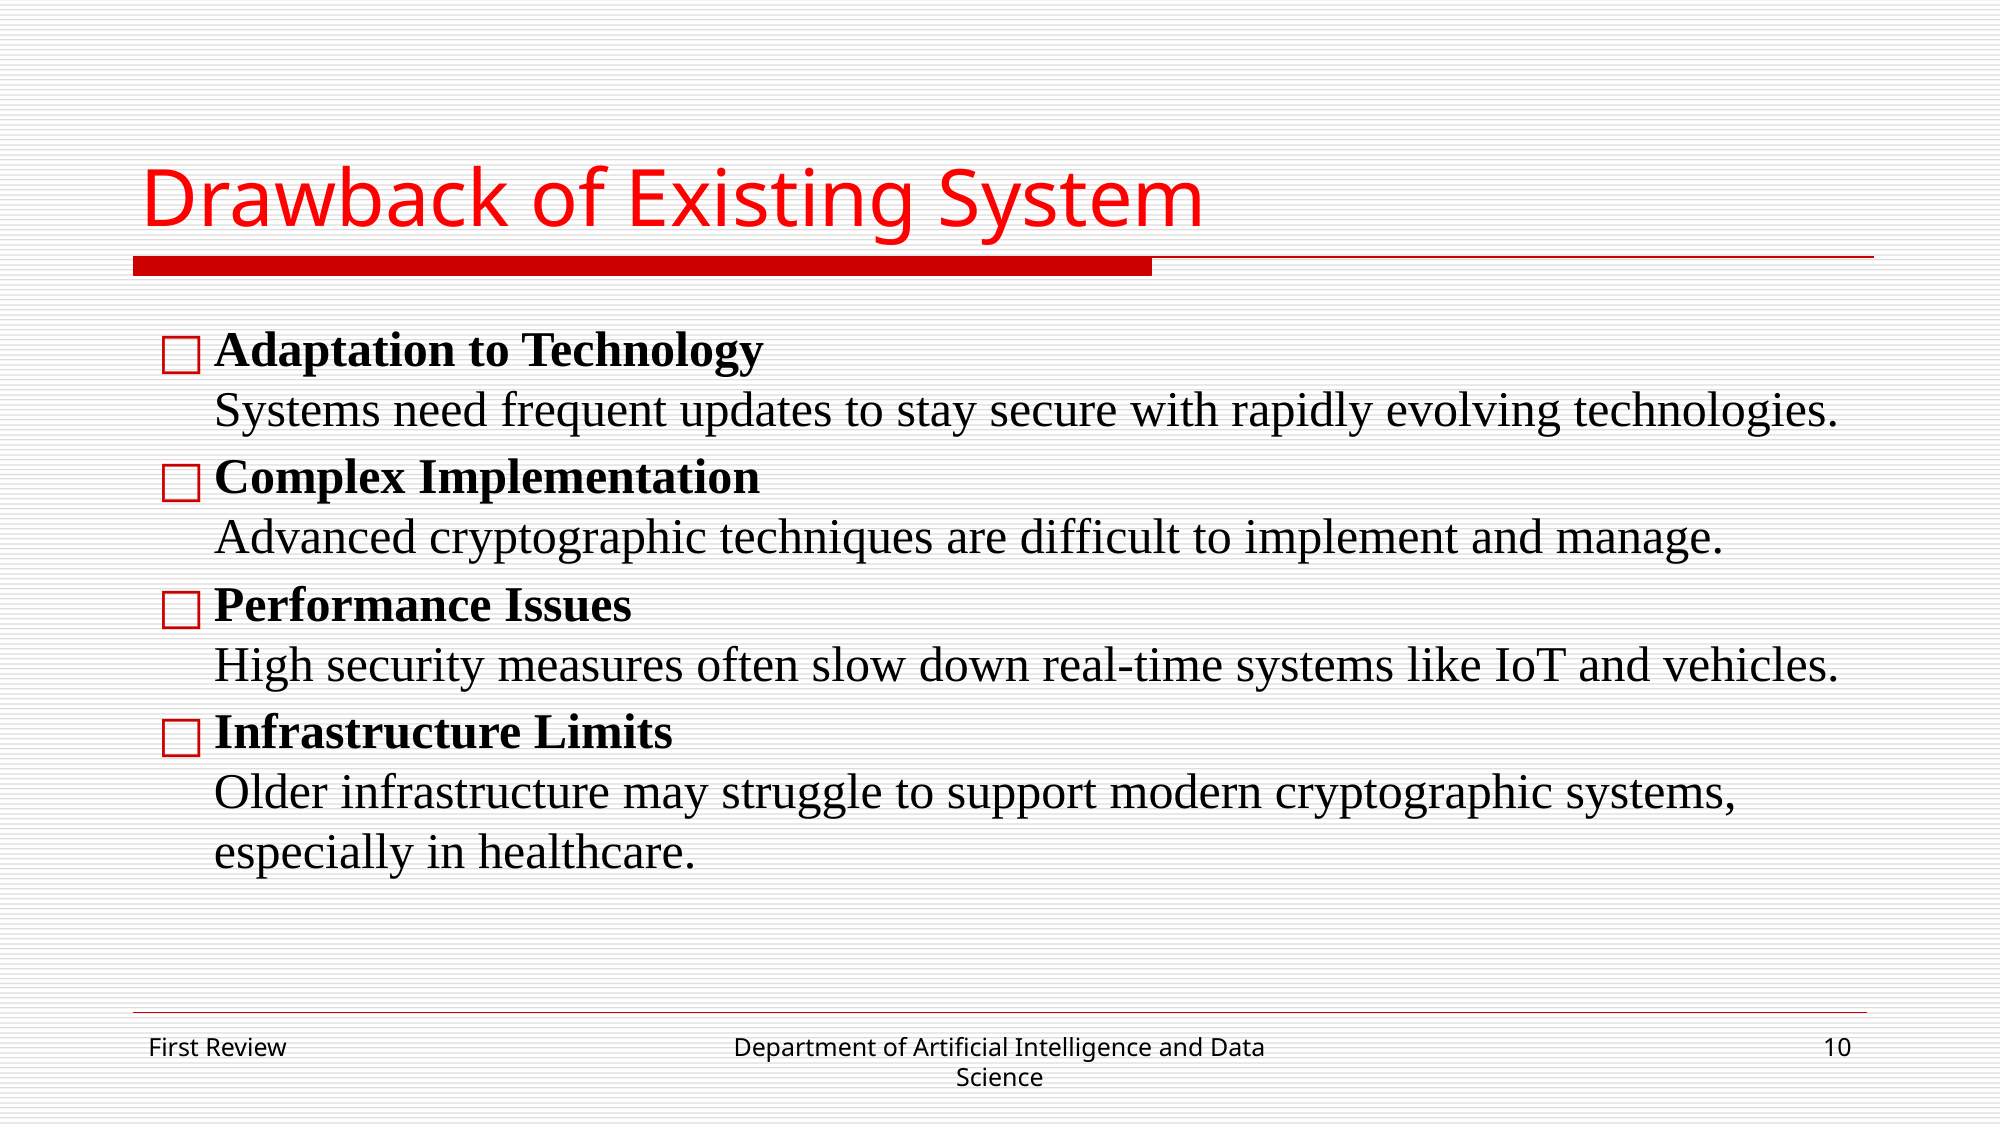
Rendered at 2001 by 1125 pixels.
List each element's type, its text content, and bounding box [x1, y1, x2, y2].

title Drawback of Existing System [125, 50, 1876, 250]
slide_number 10 [1433, 1024, 1867, 1103]
picture [0, 0, 2001, 1125]
slide_number First Review [133, 1024, 567, 1103]
footer Department of Artificial Intelligence and Data Science [683, 1024, 1317, 1103]
list Adaptation to Technology Systems need frequent updates to stay secure with rapidly evolving technologies. Complex Implementation Advanced cryptographic techniques are difficult to implement and manage. Performance Issues High security measures often slow down real-time systems like IoT and vehicles. Infrastructure Limits Older infrastructure may struggle to support modern cryptographic systems, especially in healthcare. [123, 241, 1874, 938]
